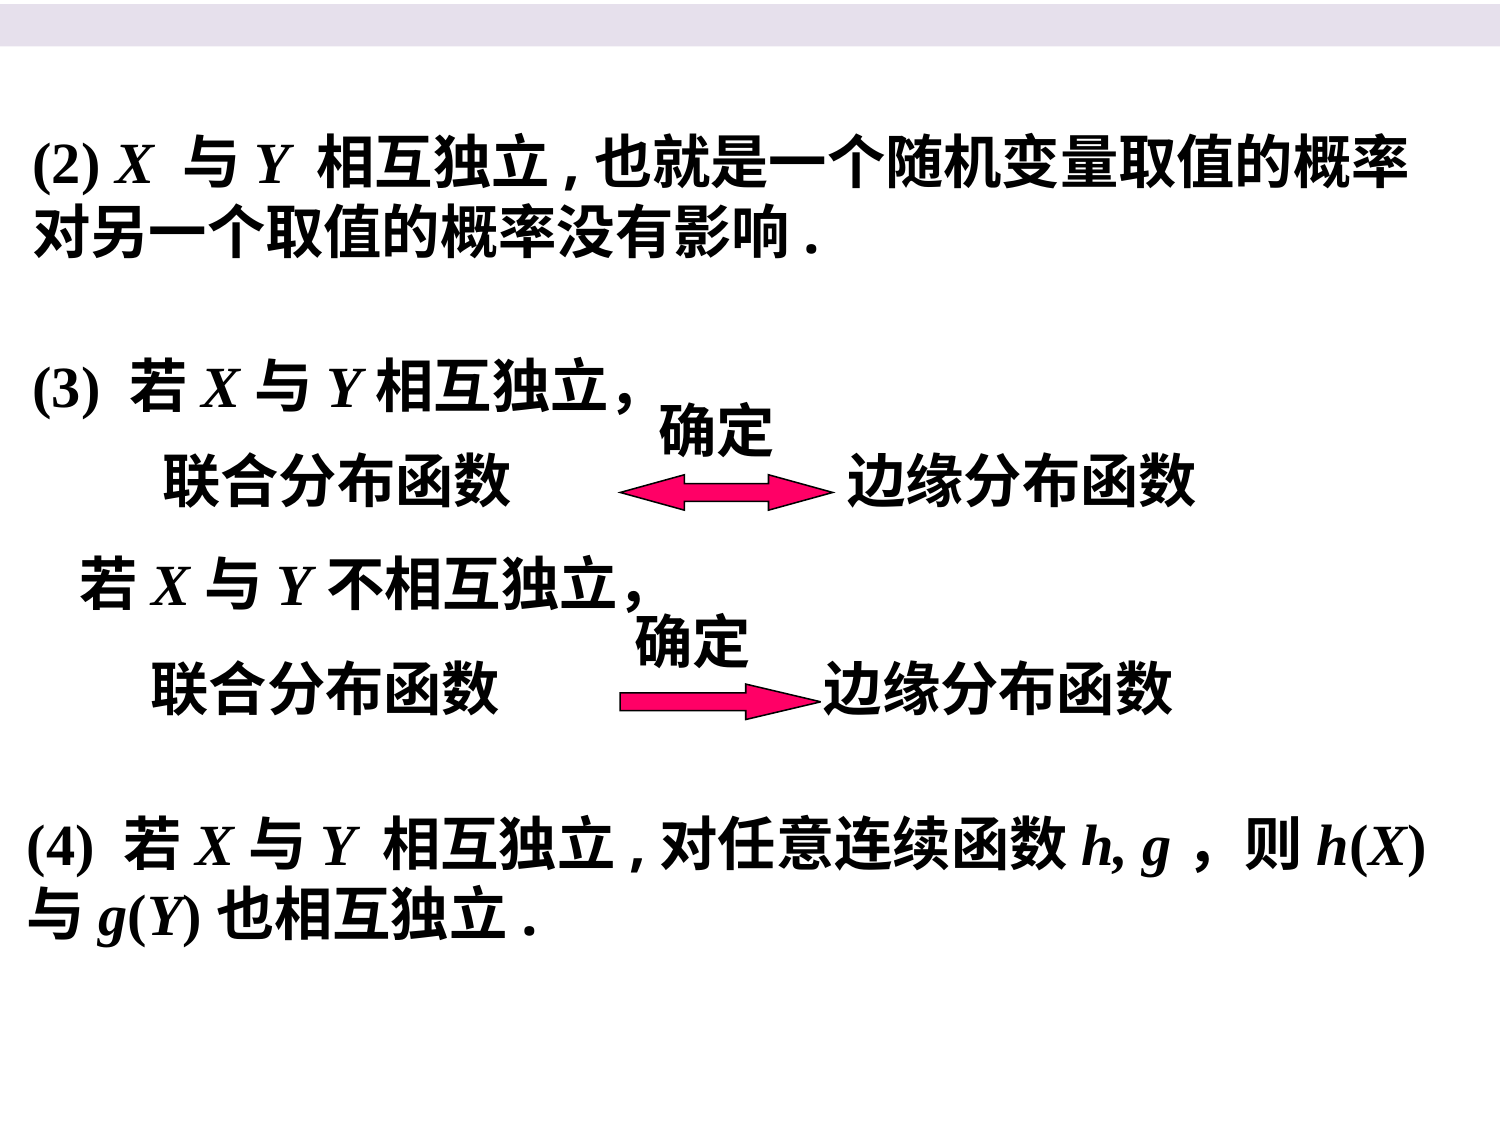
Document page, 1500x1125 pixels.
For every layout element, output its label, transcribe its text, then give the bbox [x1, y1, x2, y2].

text_box 若X与Y不相互独立， [64, 539, 857, 625]
text_box 联合分布函数 [147, 436, 656, 522]
text_box (2) X 与Y 相互独立,也就是一个随机变量取值的概率对另一个取值的概率没有影响. [17, 117, 1436, 273]
text_box 边缘分布函数 [809, 644, 1447, 730]
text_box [619, 386, 904, 511]
text_box (4) 若X与Y 相互独立,对任意连续函数h, g，则h(X)与g(Y)也相互独立. [11, 799, 1465, 955]
text_box 联合分布函数 [135, 644, 644, 730]
text_box (3) 若X与Y相互独立， [17, 341, 987, 427]
text_box 边缘分布函数 [832, 436, 1436, 522]
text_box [619, 597, 869, 720]
